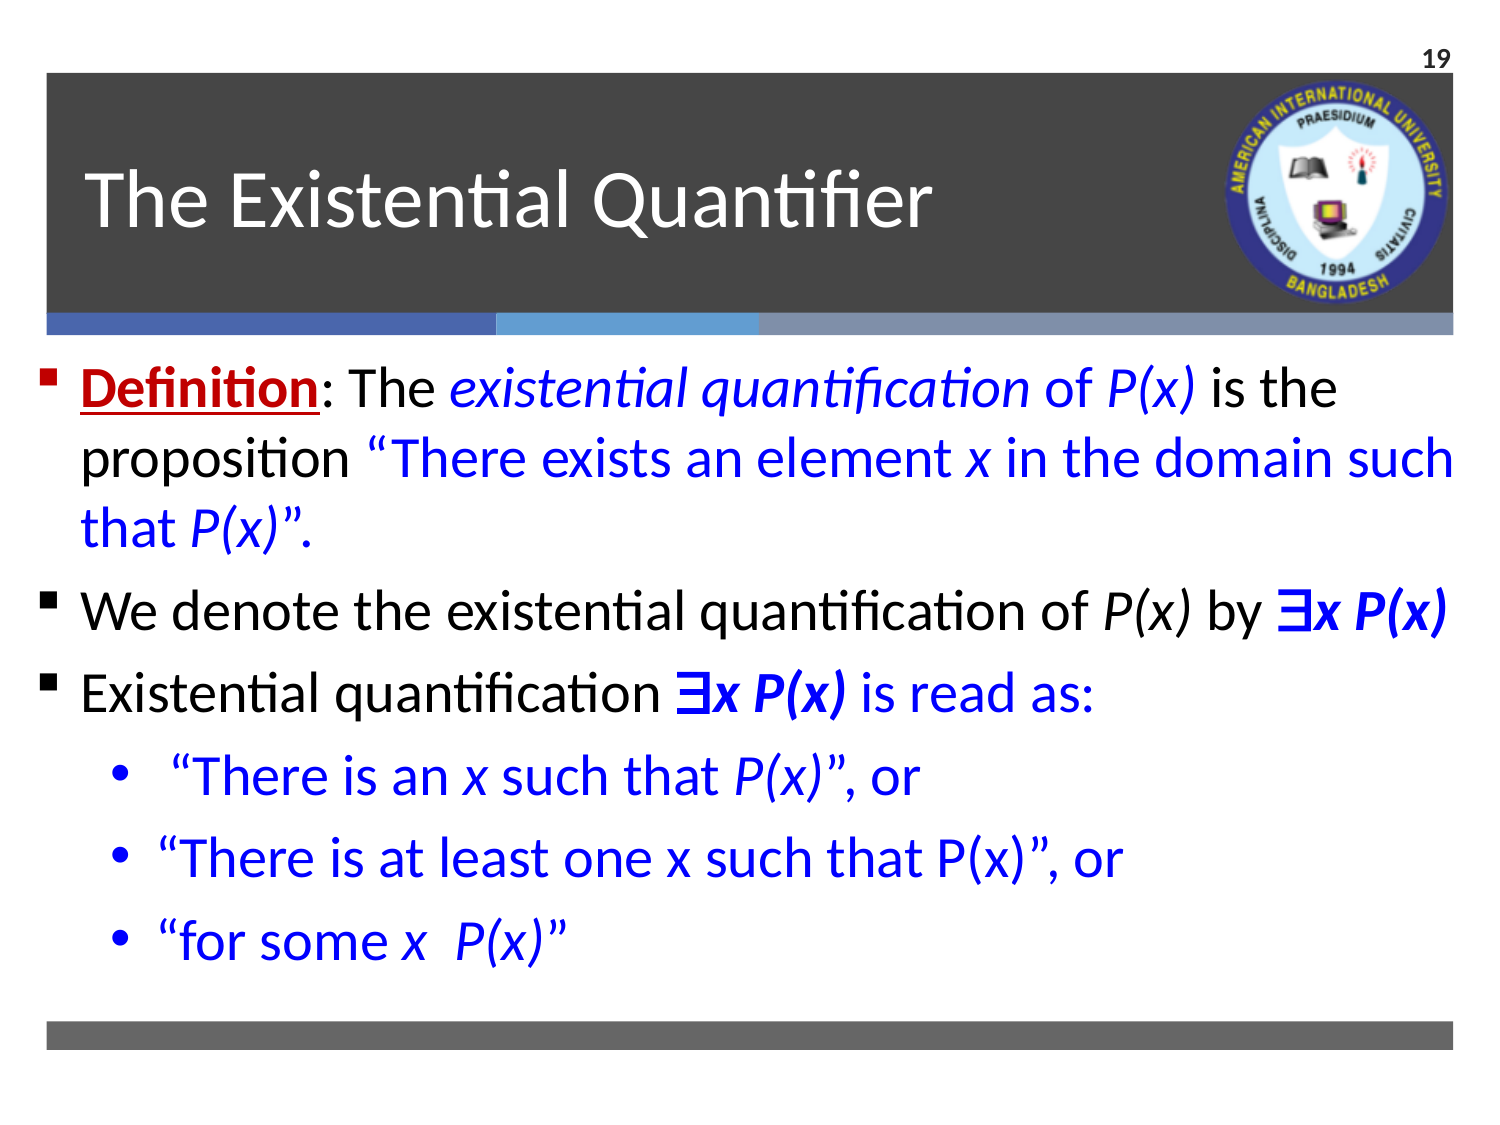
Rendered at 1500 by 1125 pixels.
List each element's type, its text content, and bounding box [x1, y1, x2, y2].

slide_number 19 [1362, 27, 1466, 87]
title The Existential Quantifier [69, 73, 1351, 253]
text_box Definition: The existential quantification of P(x) is the proposition “There exists an element x in the domain such that P(x)”. We denote the existential quantification of P(x) by x P(x) Existential quantification x P(x) is read as: “There is an x such that P(x)”, or “There is at least one x such that P(x)”, or “for some x P(x)” [20, 342, 1487, 980]
picture [1220, 75, 1454, 310]
